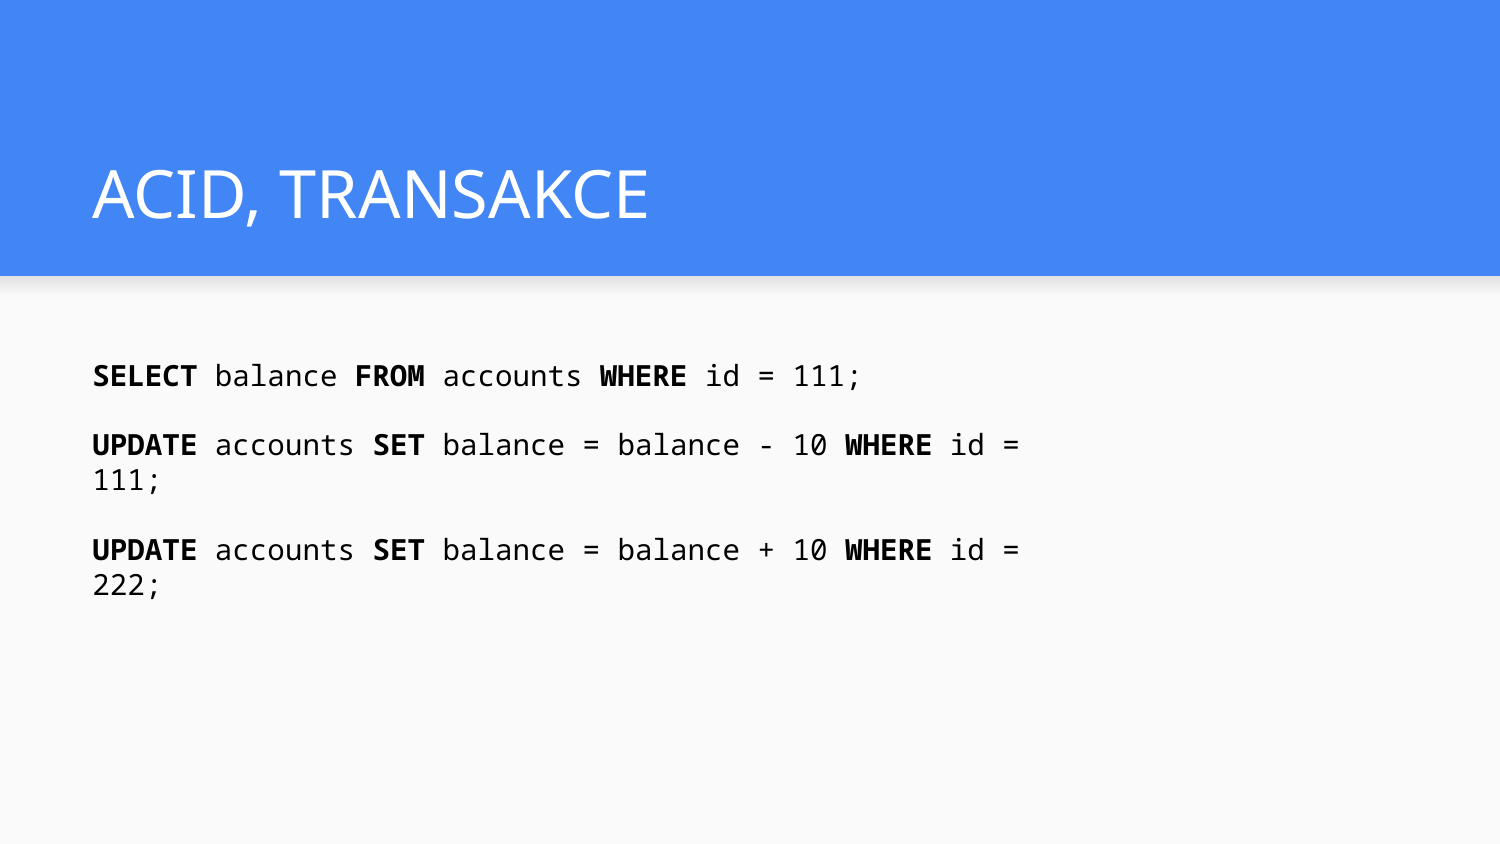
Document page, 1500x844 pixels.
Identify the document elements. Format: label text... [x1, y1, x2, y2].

title ACID, TRANSAKCE [77, 121, 1427, 248]
text_box SELECT balance FROM accounts WHERE id = 111; UPDATE accounts SET balance = balance - 10 WHERE id = 111; UPDATE accounts SET balance = balance + 10 WHERE id = 222; [77, 341, 1057, 761]
